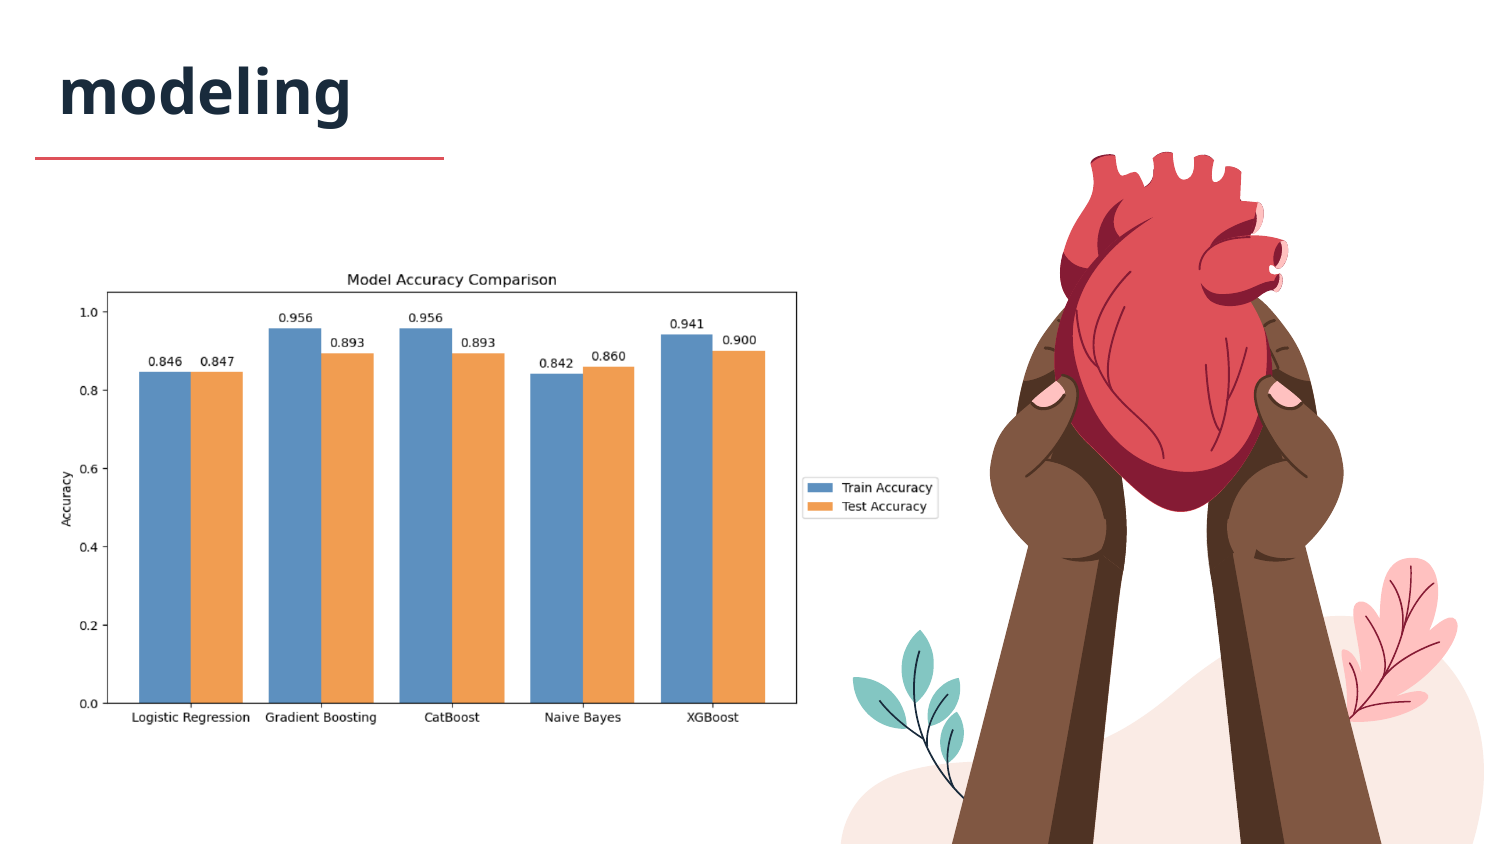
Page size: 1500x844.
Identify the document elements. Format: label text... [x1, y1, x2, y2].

title modeling [43, 37, 1308, 132]
picture [52, 266, 811, 730]
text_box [811, 151, 1500, 844]
